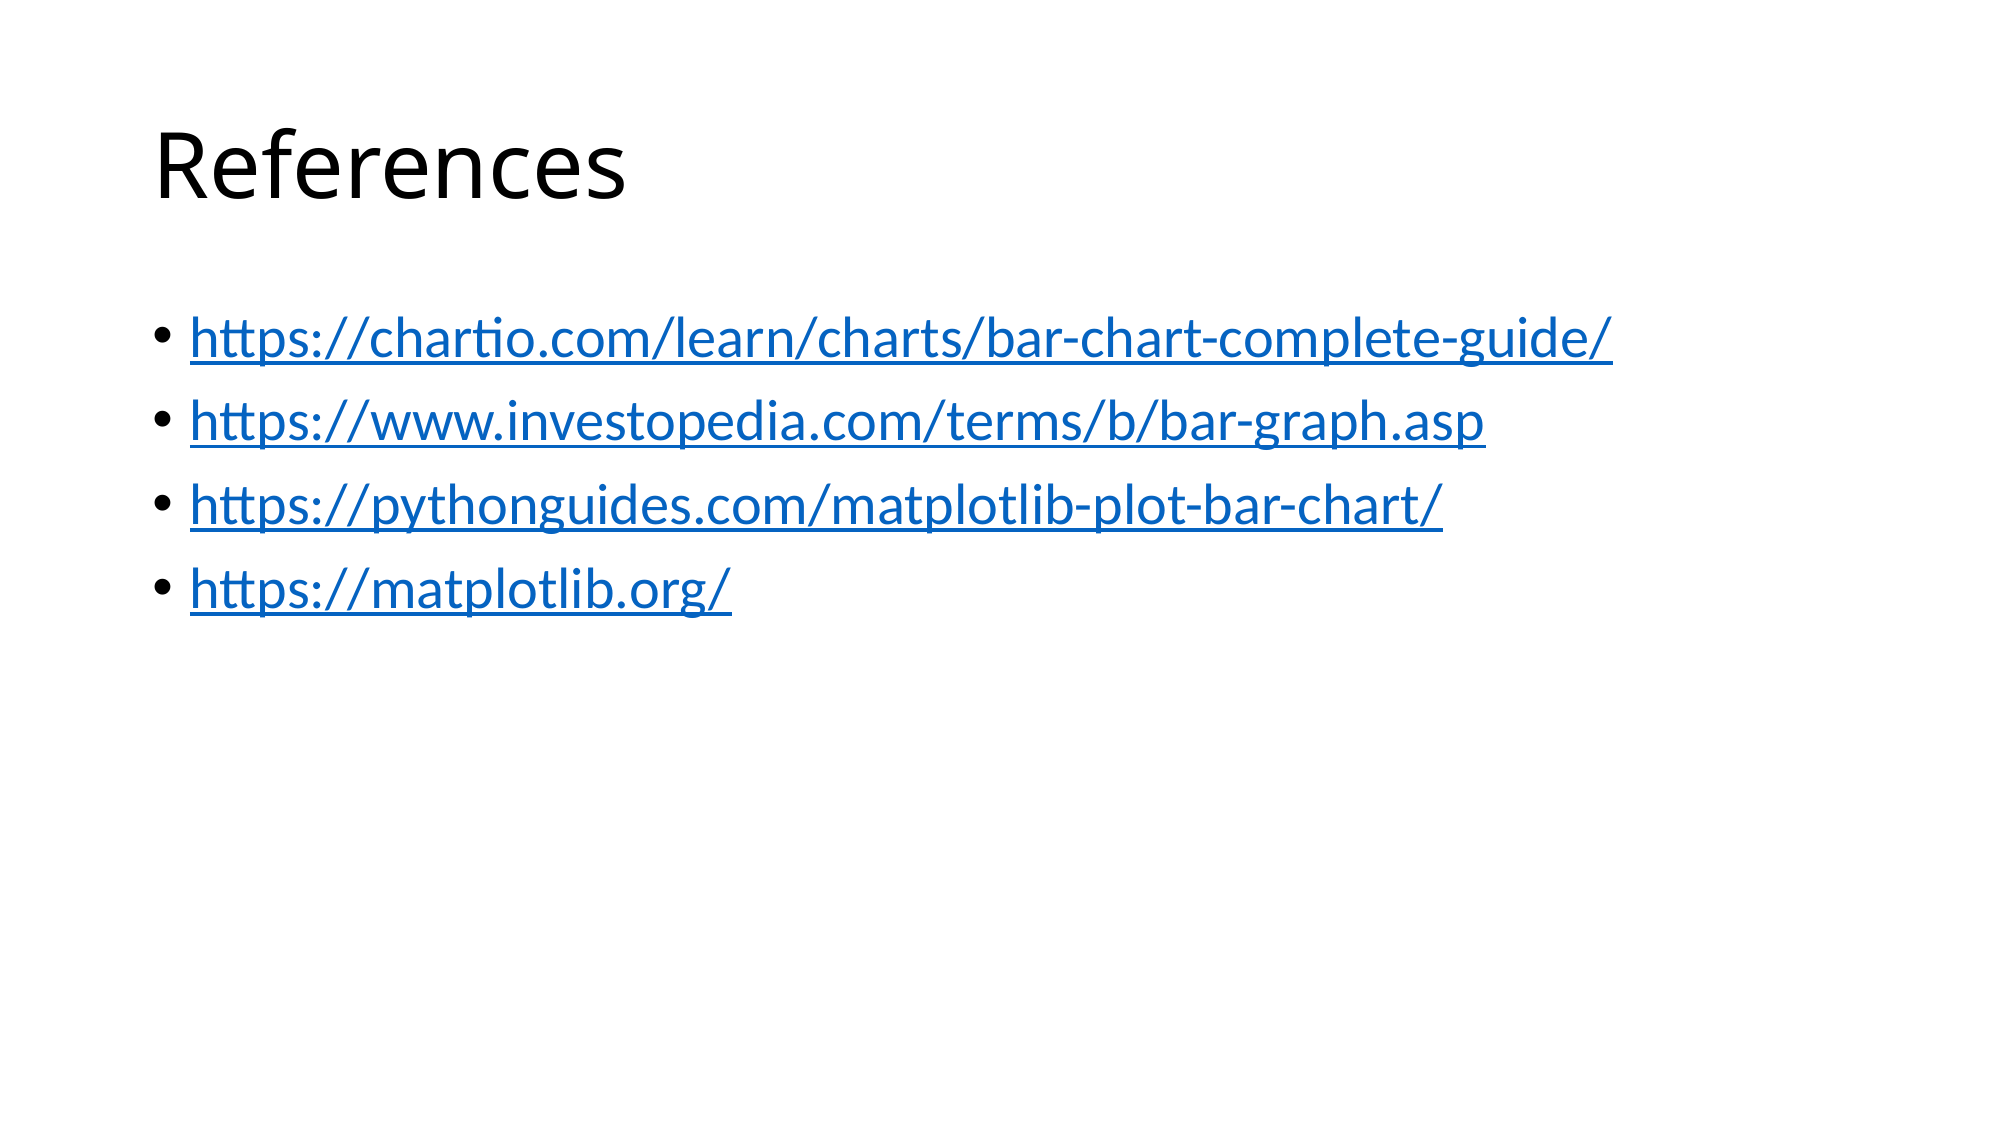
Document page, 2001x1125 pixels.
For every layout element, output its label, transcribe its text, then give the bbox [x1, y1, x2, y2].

list https://chartio.com/learn/charts/bar-chart-complete-guide/ https://www.investopedia.com/terms/b/bar-graph.asp https://pythonguides.com/matplotlib-plot-bar-chart/ https://matplotlib.org/ [137, 299, 1863, 1014]
title References [137, 59, 1863, 278]
